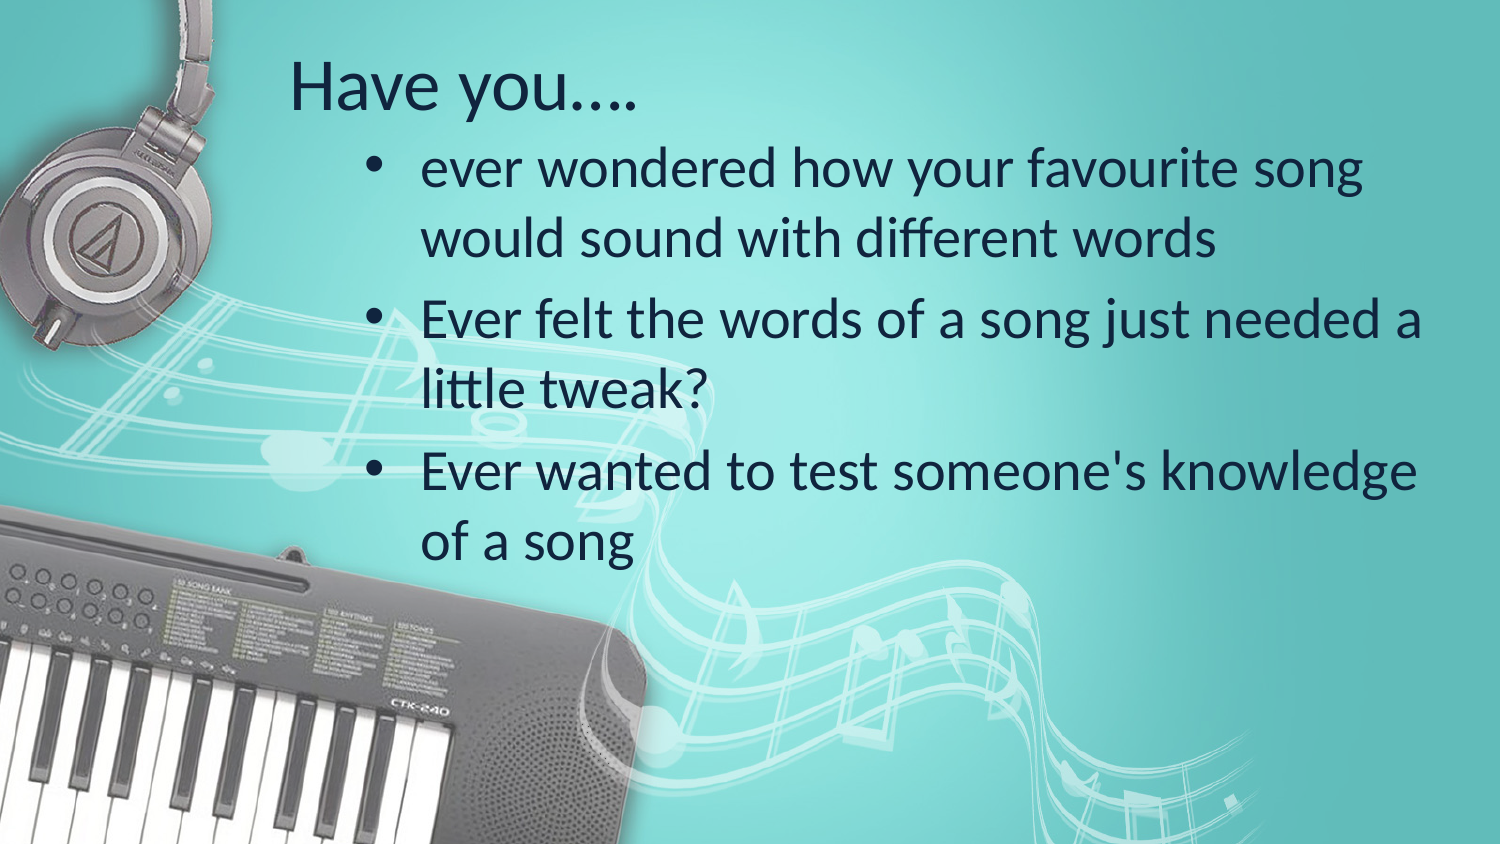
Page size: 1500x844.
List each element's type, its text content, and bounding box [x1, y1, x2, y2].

list ever wondered how your favourite song would sound with different words Ever felt the words of a song just needed a little tweak? Ever wanted to test someone's knowledge of a song [349, 121, 1477, 776]
title Have you…. [274, 21, 1375, 141]
